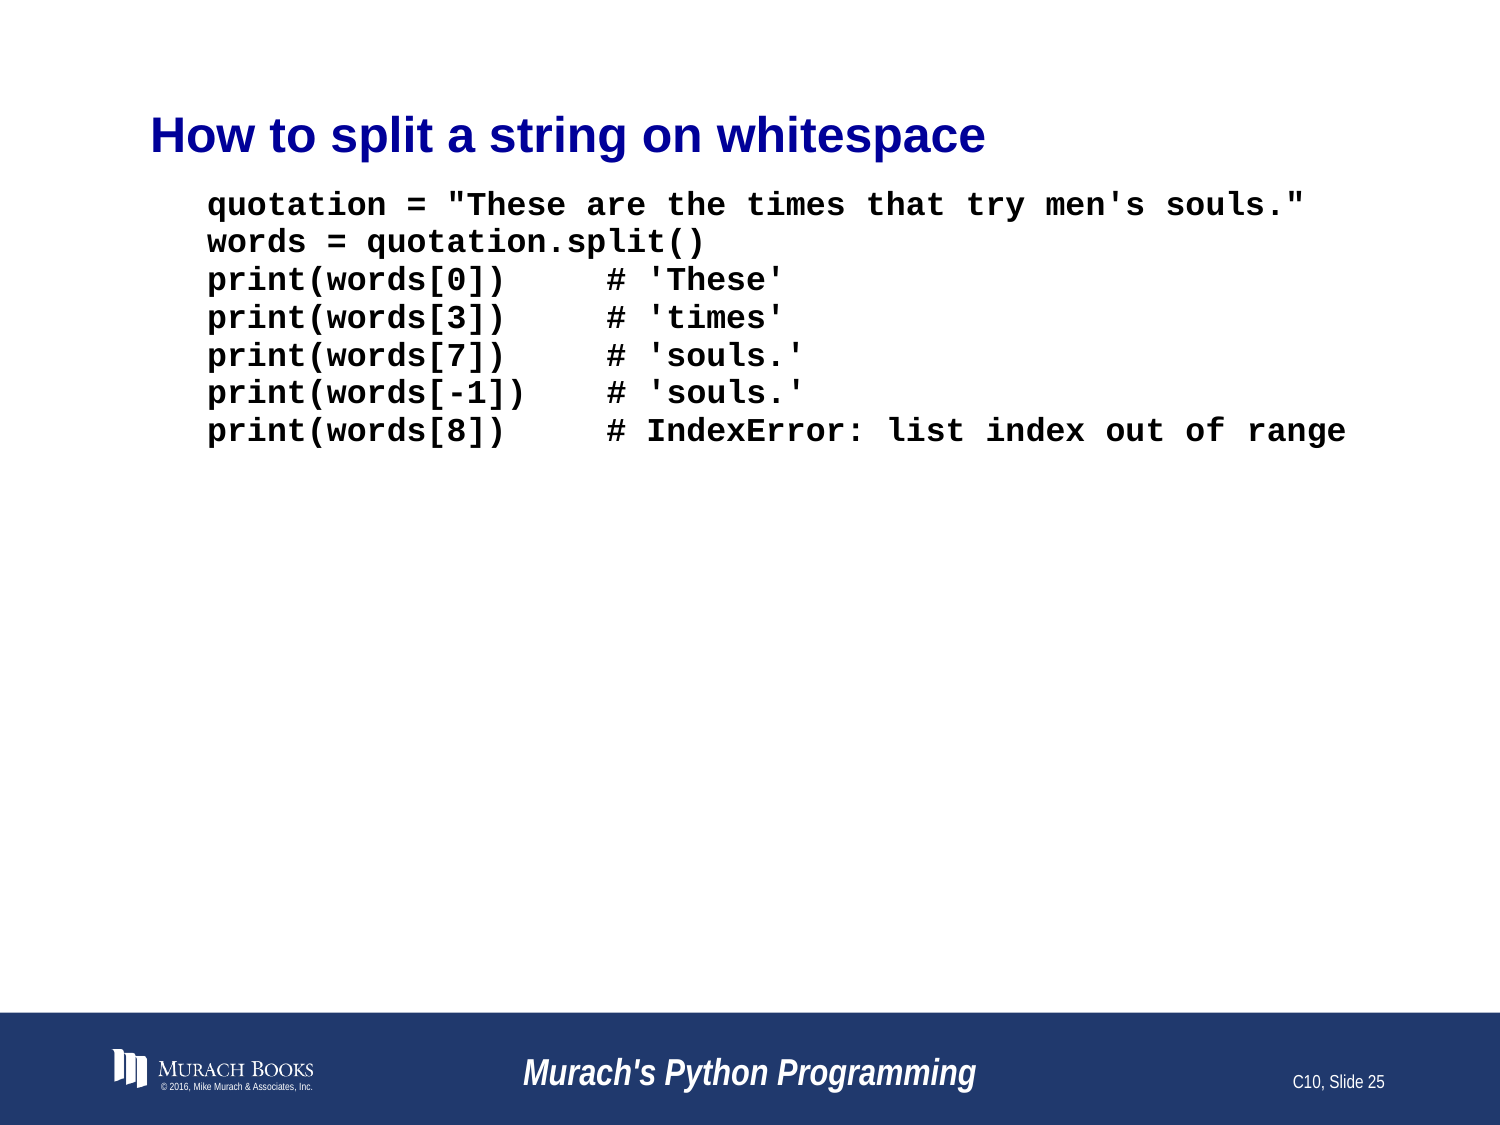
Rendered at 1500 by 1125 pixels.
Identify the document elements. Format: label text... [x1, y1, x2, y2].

footer © 2016, Mike Murach & Associates, Inc. [12, 1025, 463, 1100]
slide_number C10, Slide 25 [1087, 1025, 1400, 1100]
slide_number Murach's Python Programming [463, 1025, 1050, 1100]
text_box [149, 187, 1348, 453]
title How to split a string on whitespace [150, 102, 1350, 164]
